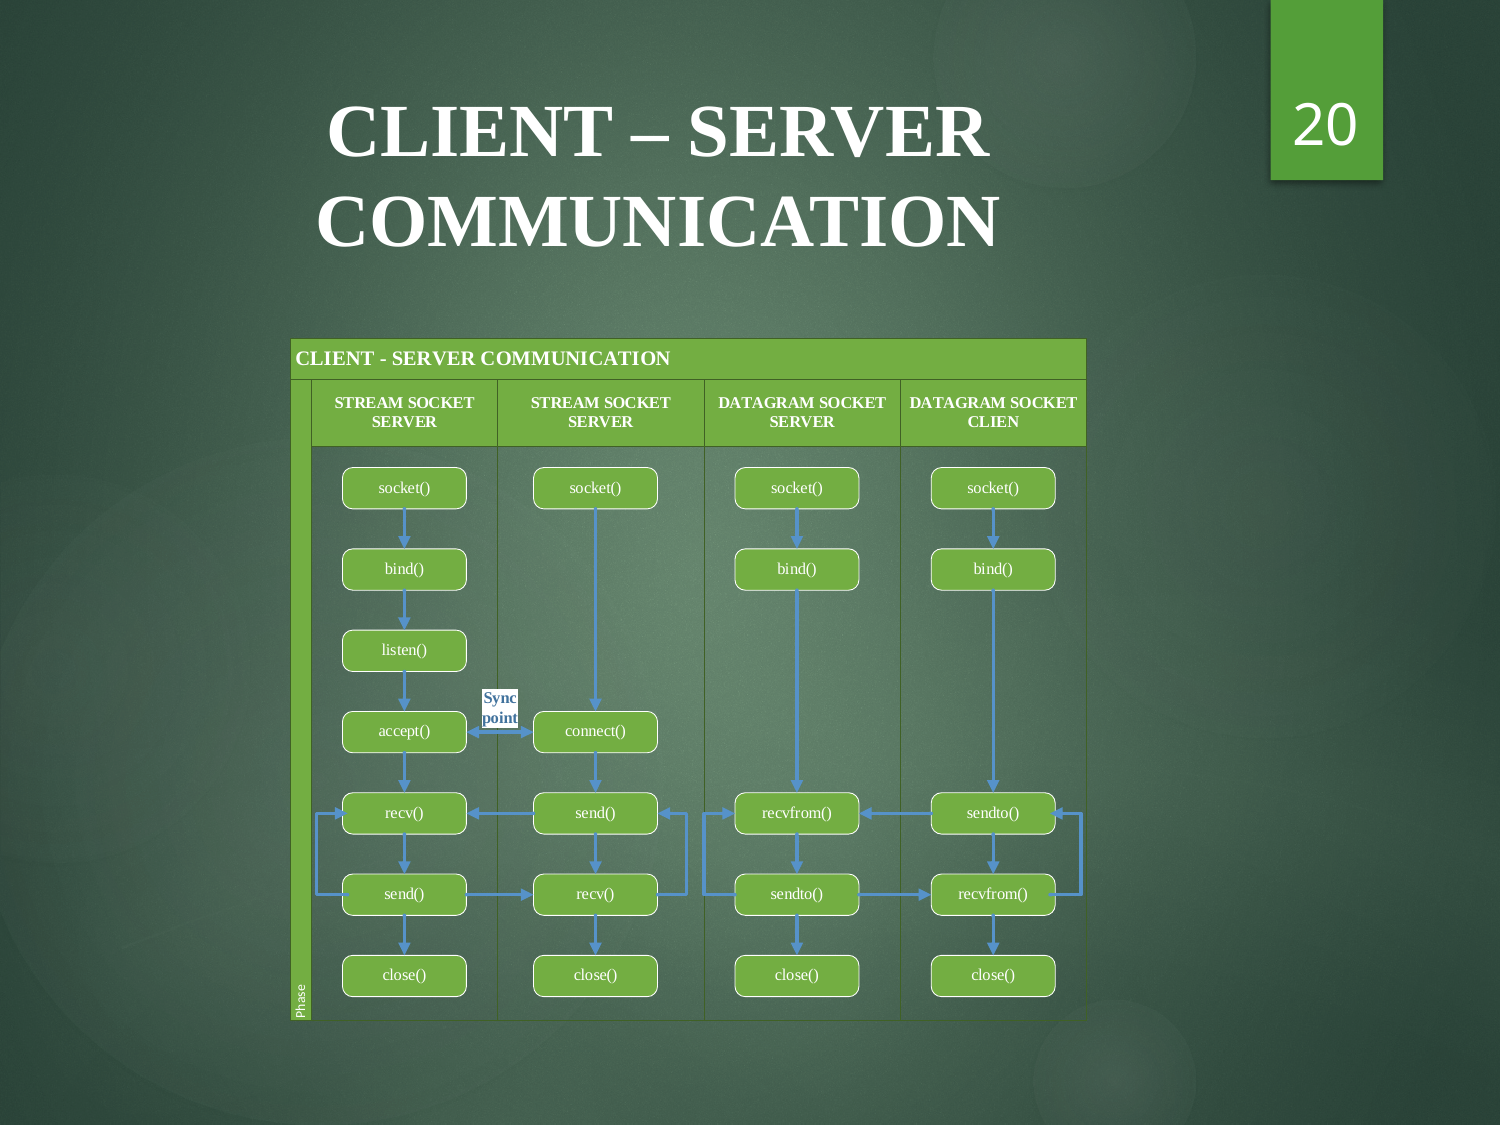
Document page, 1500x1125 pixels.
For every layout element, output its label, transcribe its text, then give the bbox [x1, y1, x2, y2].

title CLIENT – SERVER COMMUNICATION [79, 74, 1237, 304]
slide_number 20 [1273, 48, 1378, 175]
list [283, 336, 1089, 1026]
